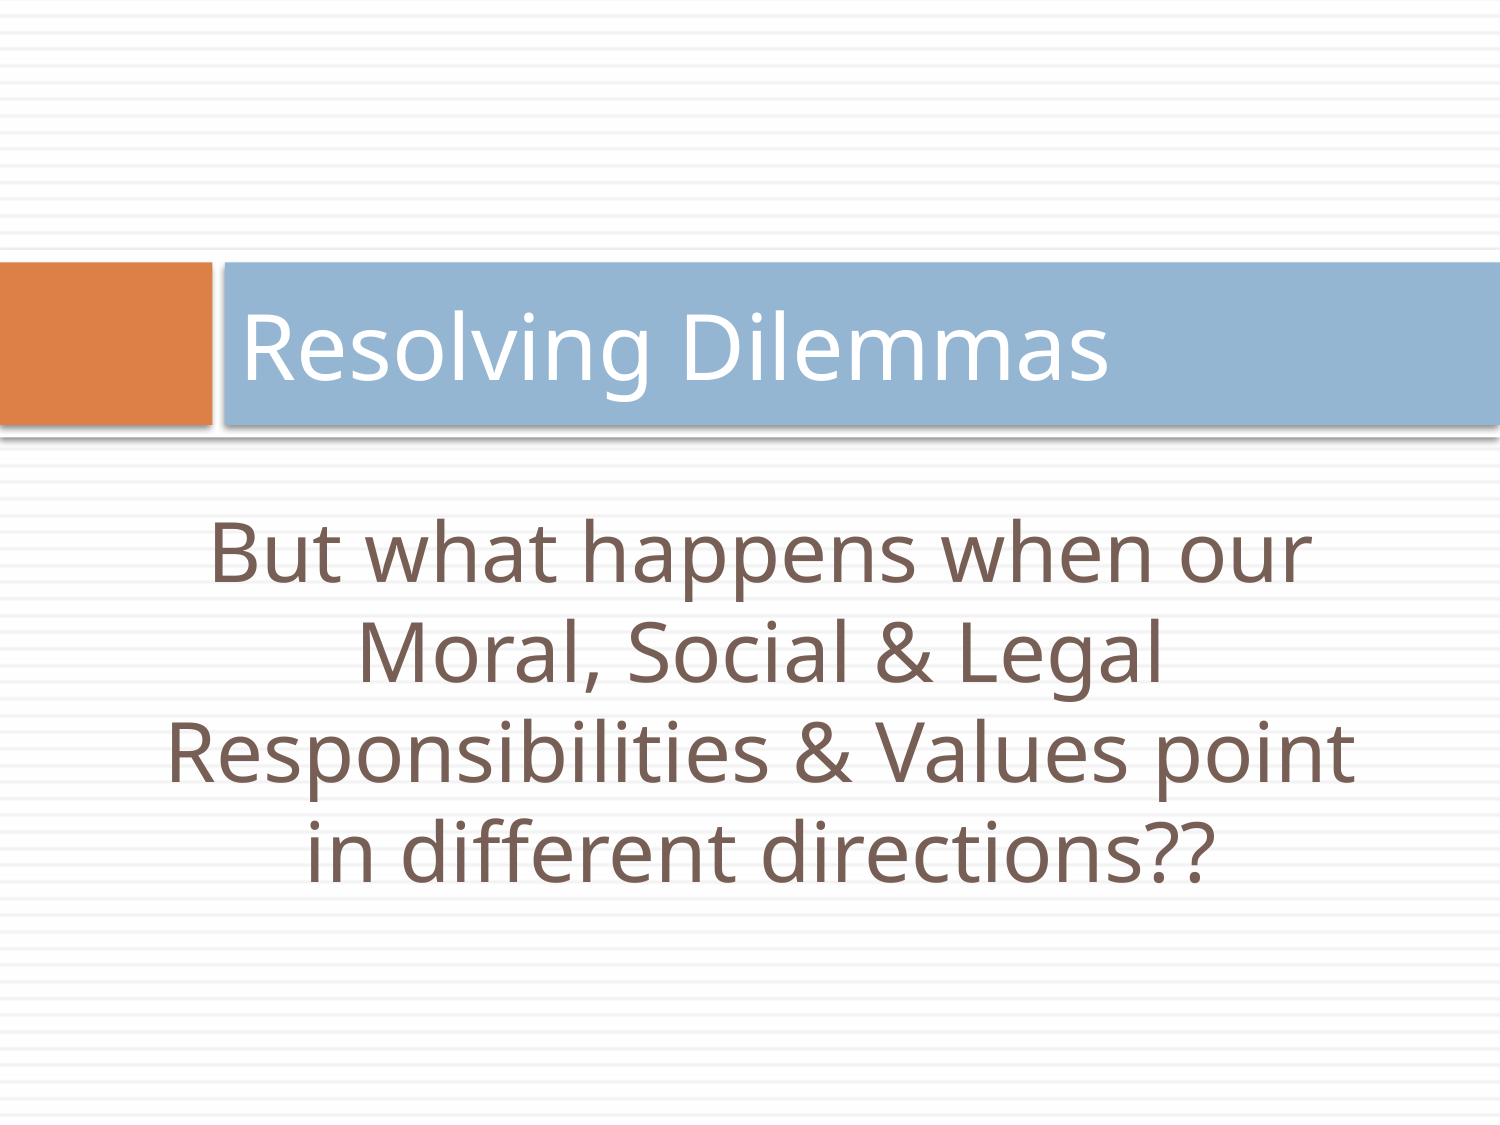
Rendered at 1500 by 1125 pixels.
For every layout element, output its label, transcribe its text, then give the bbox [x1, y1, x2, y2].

title Resolving Dilemmas [225, 262, 1475, 425]
list But what happens when our Moral, Social & Legal Responsibilities & Values point in different directions?? [128, 492, 1394, 922]
